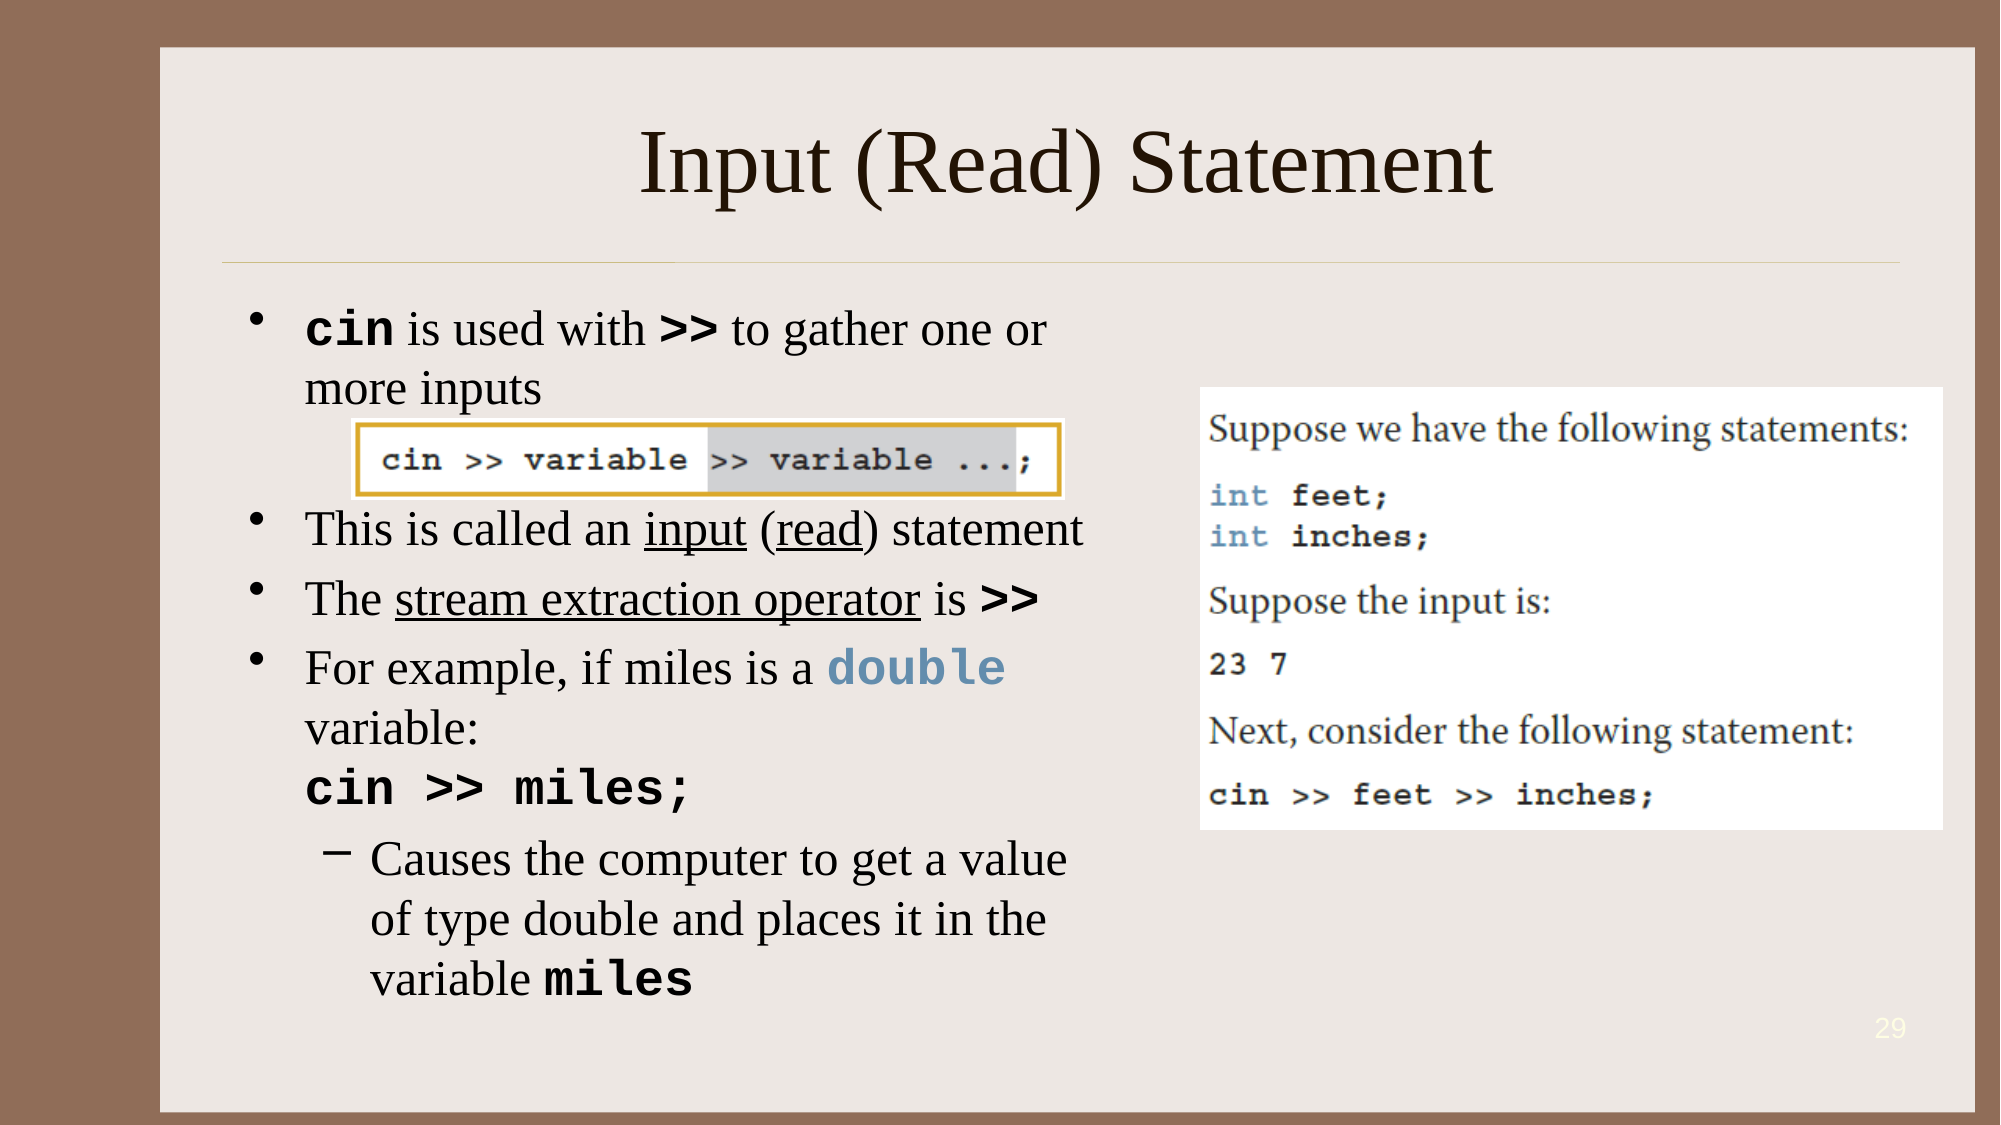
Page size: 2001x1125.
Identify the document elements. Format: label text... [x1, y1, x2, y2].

picture [1199, 387, 1943, 830]
slide_number 29 [1505, 1001, 1922, 1077]
list cin is used with >> to gather one or more inputs This is called an input (read) statement The stream extraction operator is >> For example, if miles is a double variable: cin >> miles; Causes the computer to get a value of type double and places it in the variable miles [233, 287, 1125, 963]
title Input (Read) Statement [233, 62, 1900, 250]
picture [351, 417, 1065, 500]
